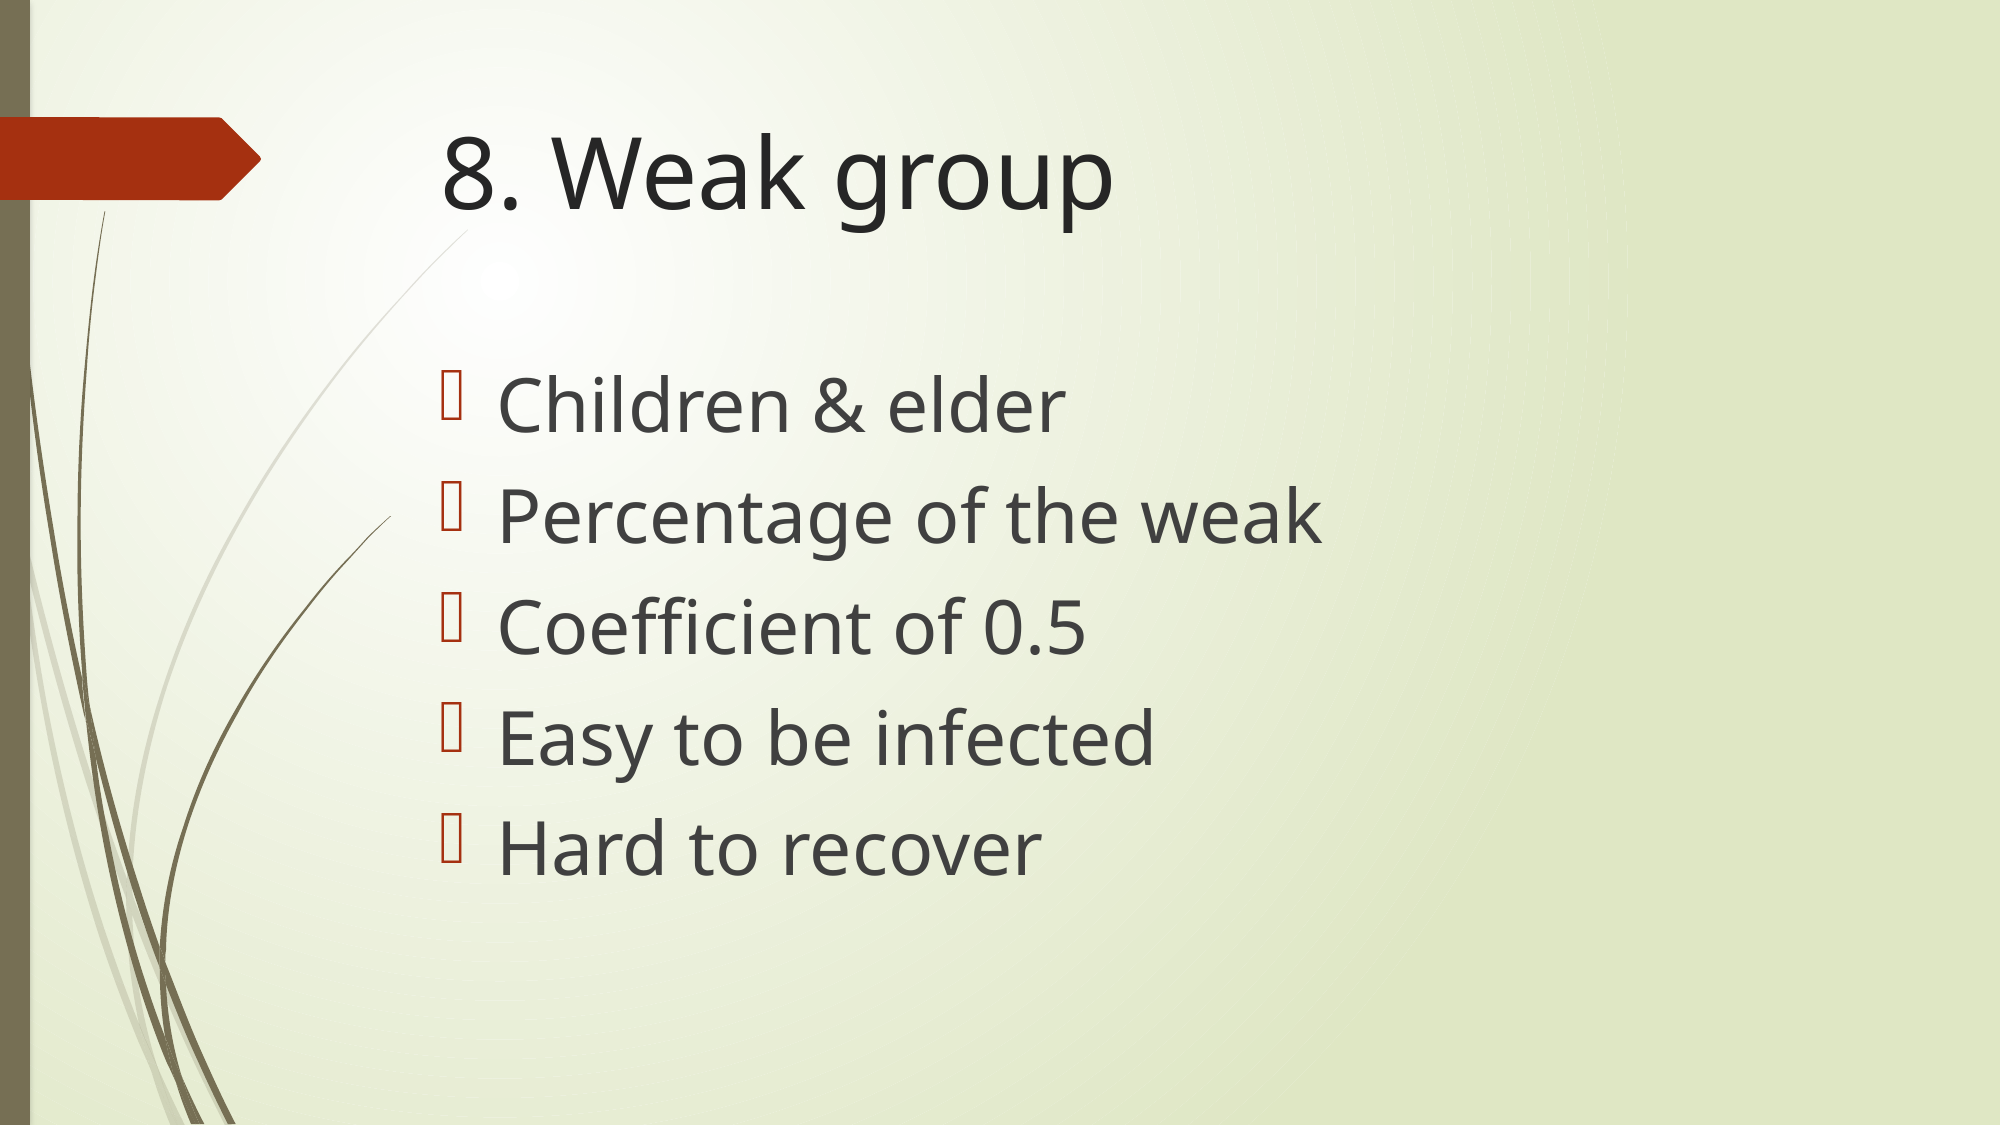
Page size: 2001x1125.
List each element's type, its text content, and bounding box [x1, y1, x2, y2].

title 8. Weak group [425, 102, 1888, 313]
list Children & elder Percentage of the weak Coefficient of 0.5 Easy to be infected Hard to recover [424, 350, 1888, 970]
